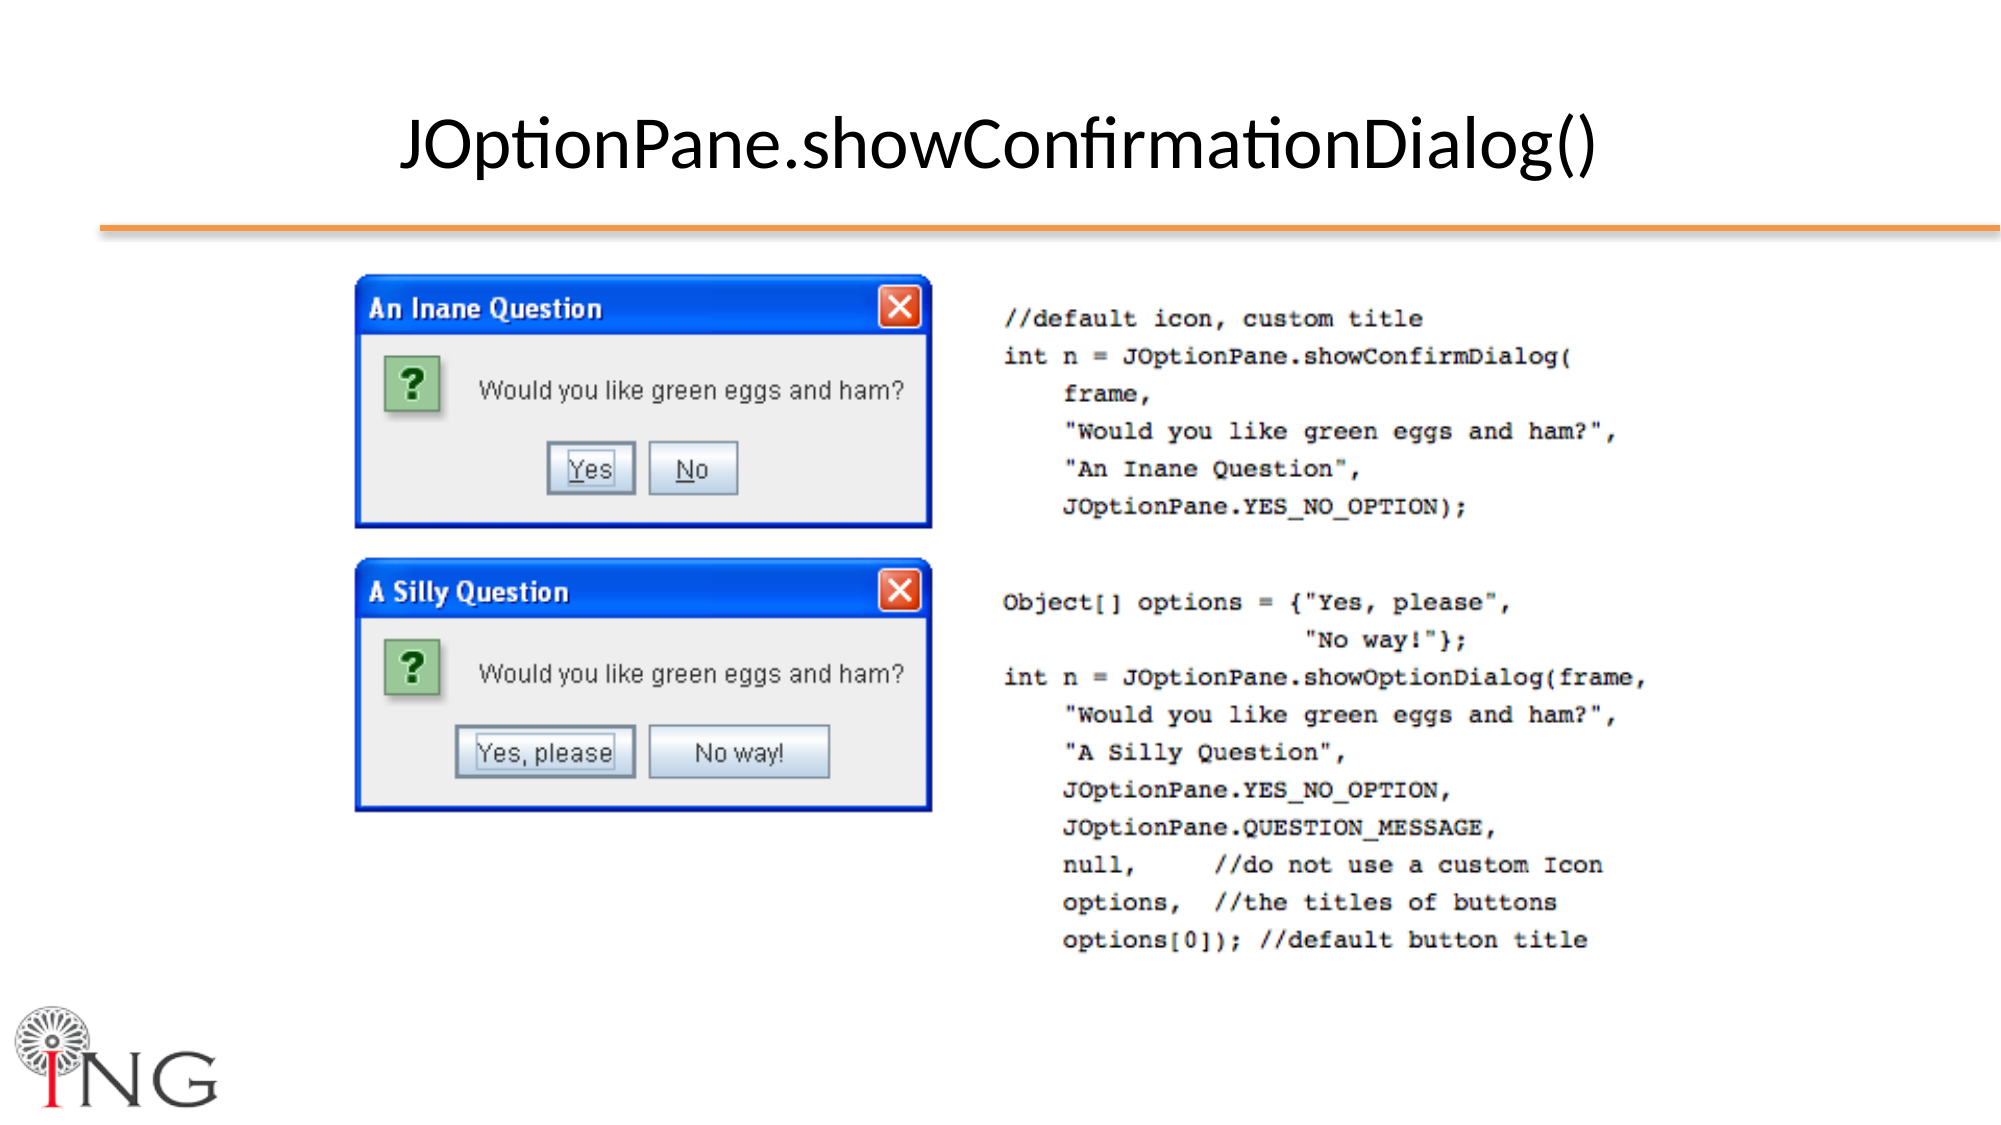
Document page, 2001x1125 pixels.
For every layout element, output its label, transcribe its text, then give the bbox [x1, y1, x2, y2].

picture [0, 987, 244, 1125]
picture [322, 256, 1676, 972]
title JOptionPane.showConfirmationDialog() [99, 45, 1900, 233]
